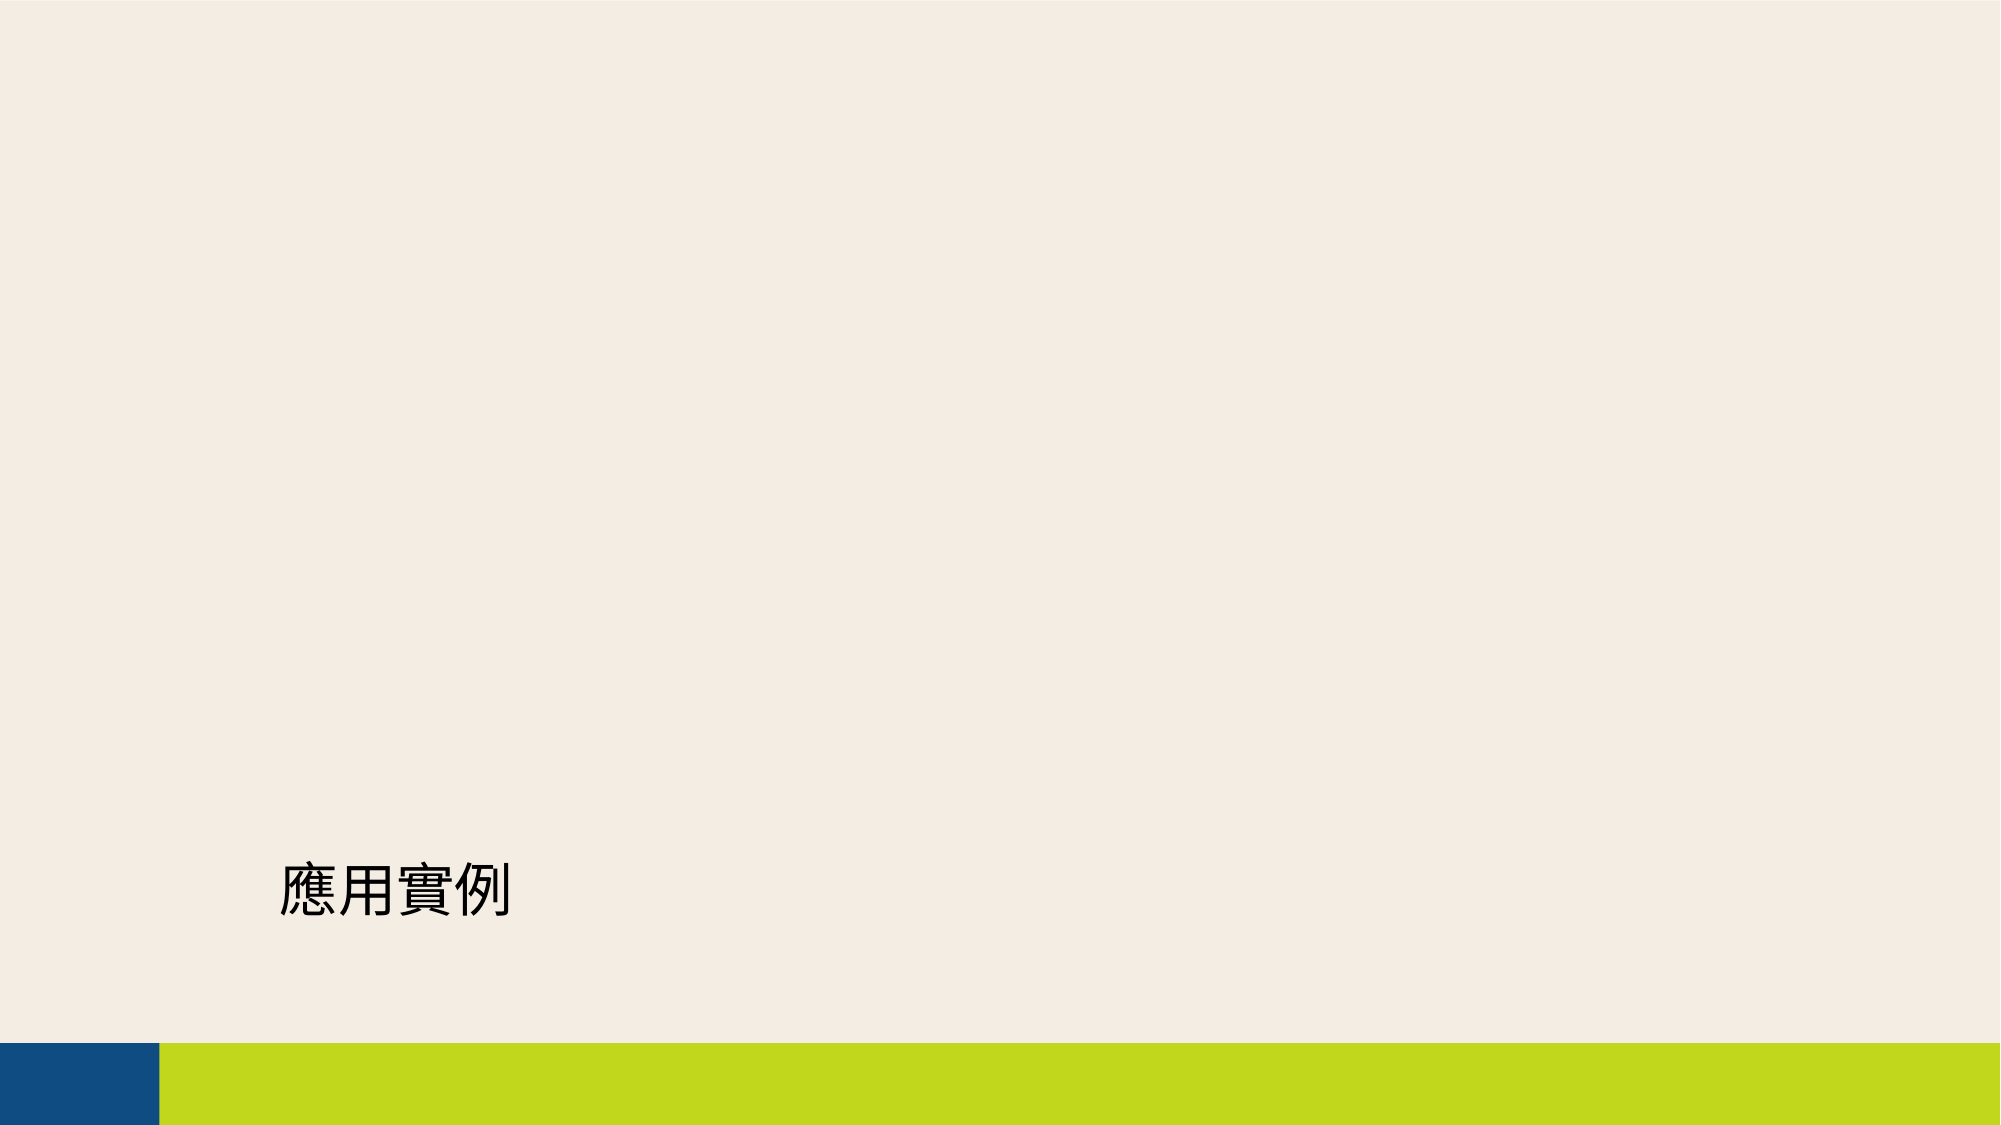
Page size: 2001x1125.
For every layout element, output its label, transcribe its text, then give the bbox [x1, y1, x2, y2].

text_box 應用實例 [264, 854, 1765, 936]
text_box [0, 1042, 160, 1125]
text_box [160, 1042, 2000, 1125]
text_box [0, 0, 2000, 1042]
